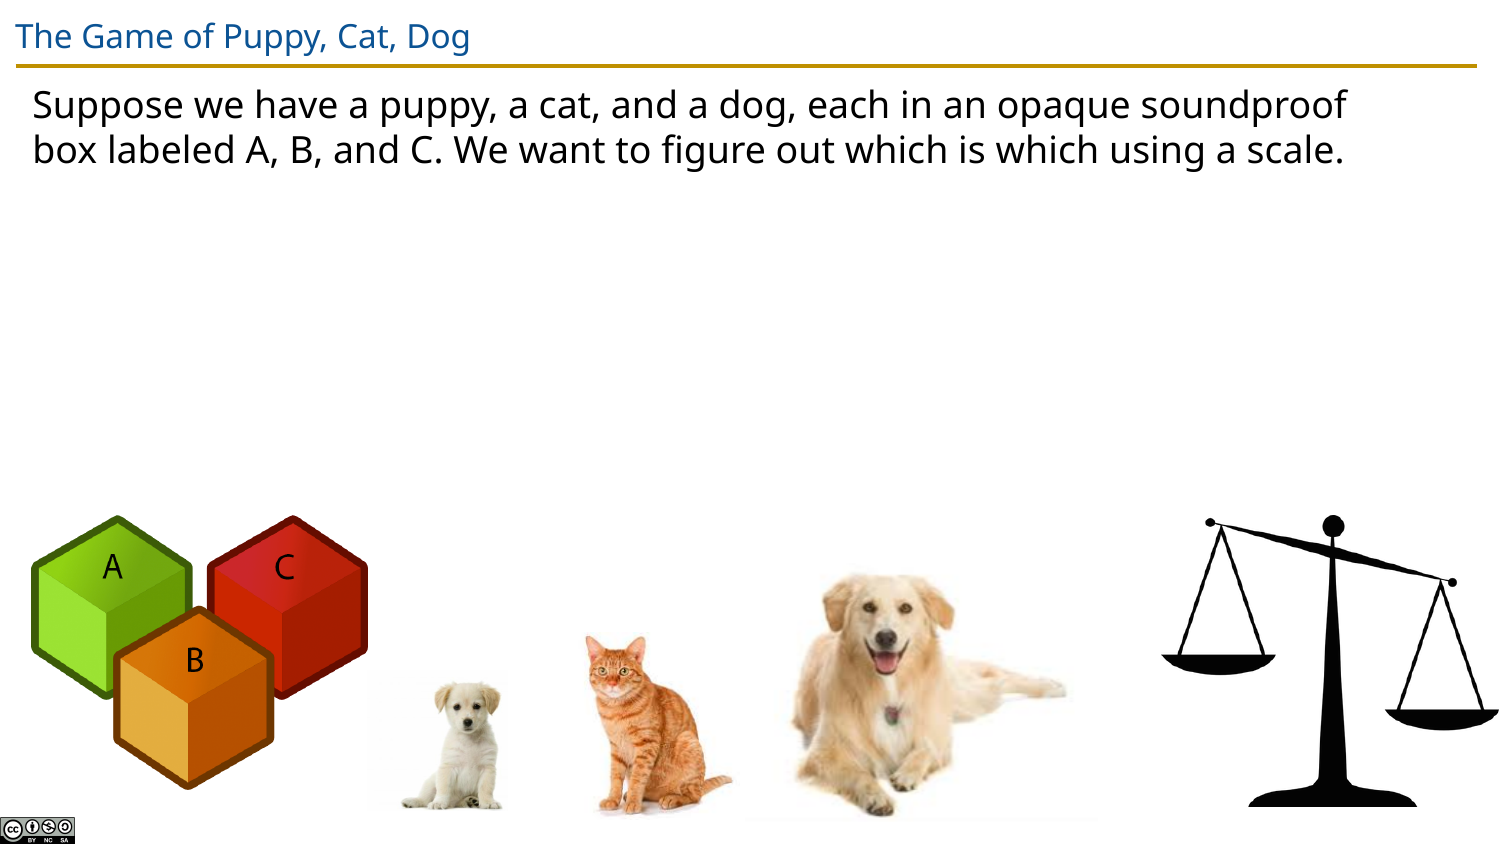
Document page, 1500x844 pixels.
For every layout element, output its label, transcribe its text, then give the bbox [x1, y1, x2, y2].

picture [30, 515, 1098, 822]
list Suppose we have a puppy, a cat, and a dog, each in an opaque soundproof box labeled A, B, and C. We want to figure out which is which using a scale. [17, 65, 1416, 627]
picture [0, 817, 75, 844]
picture [1161, 515, 1499, 807]
title The Game of Puppy, Cat, Dog [0, 0, 1398, 65]
